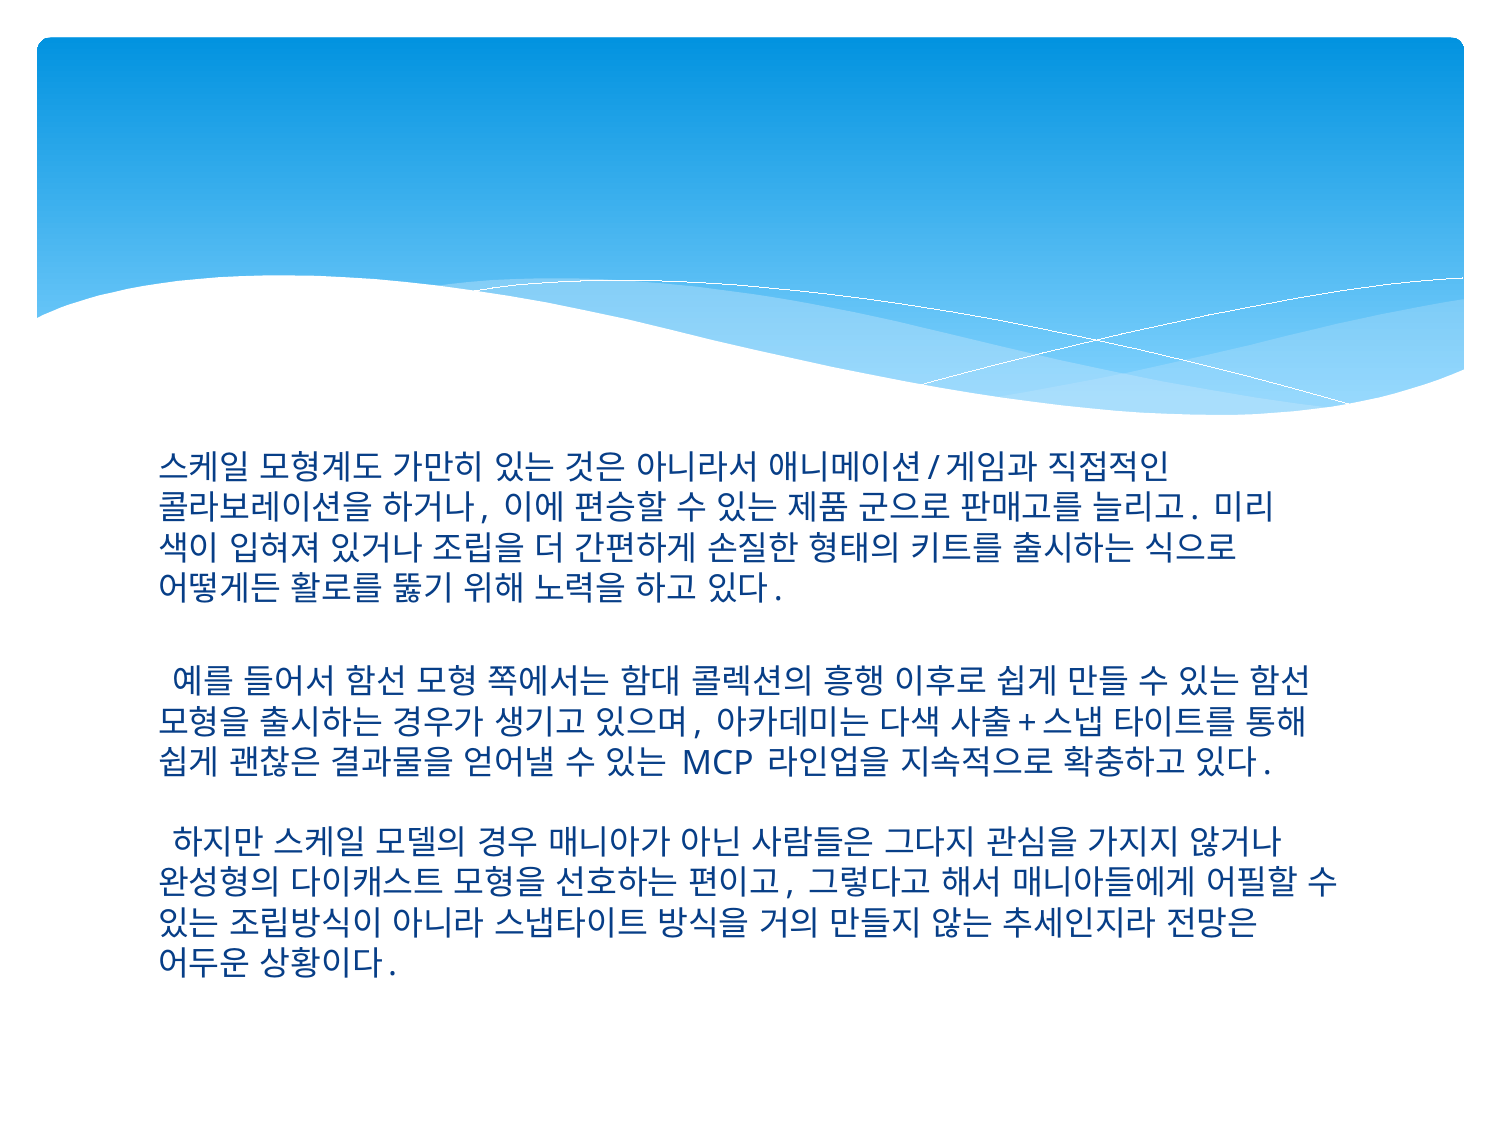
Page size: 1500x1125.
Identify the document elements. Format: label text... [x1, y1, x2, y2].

list 스케일 모형계도 가만히 있는 것은 아니라서 애니메이션/게임과 직접적인 콜라보레이션을 하거나, 이에 편승할 수 있는 제품 군으로 판매고를 늘리고. 미리 색이 입혀져 있거나 조립을 더 간편하게 손질한 형태의 키트를 출시하는 식으로 어떻게든 활로를 뚫기 위해 노력을 하고 있다. 예를 들어서 함선 모형 쪽에서는 함대 콜렉션의 흥행 이후로 쉽게 만들 수 있는 함선 모형을 출시하는 경우가 생기고 있으며, 아카데미는 다색 사출+스냅 타이트를 통해 쉽게 괜찮은 결과물을 얻어낼 수 있는 MCP 라인업을 지속적으로 확충하고 있다. 하지만 스케일 모델의 경우 매니아가 아닌 사람들은 그다지 관심을 가지지 않거나 완성형의 다이캐스트 모형을 선호하는 편이고, 그렇다고 해서 매니아들에게 어필할 수 있는 조립방식이 아니라 스냅타이트 방식을 거의 만들지 않는 추세인지라 전망은 어두운 상황이다. [143, 438, 1359, 1005]
